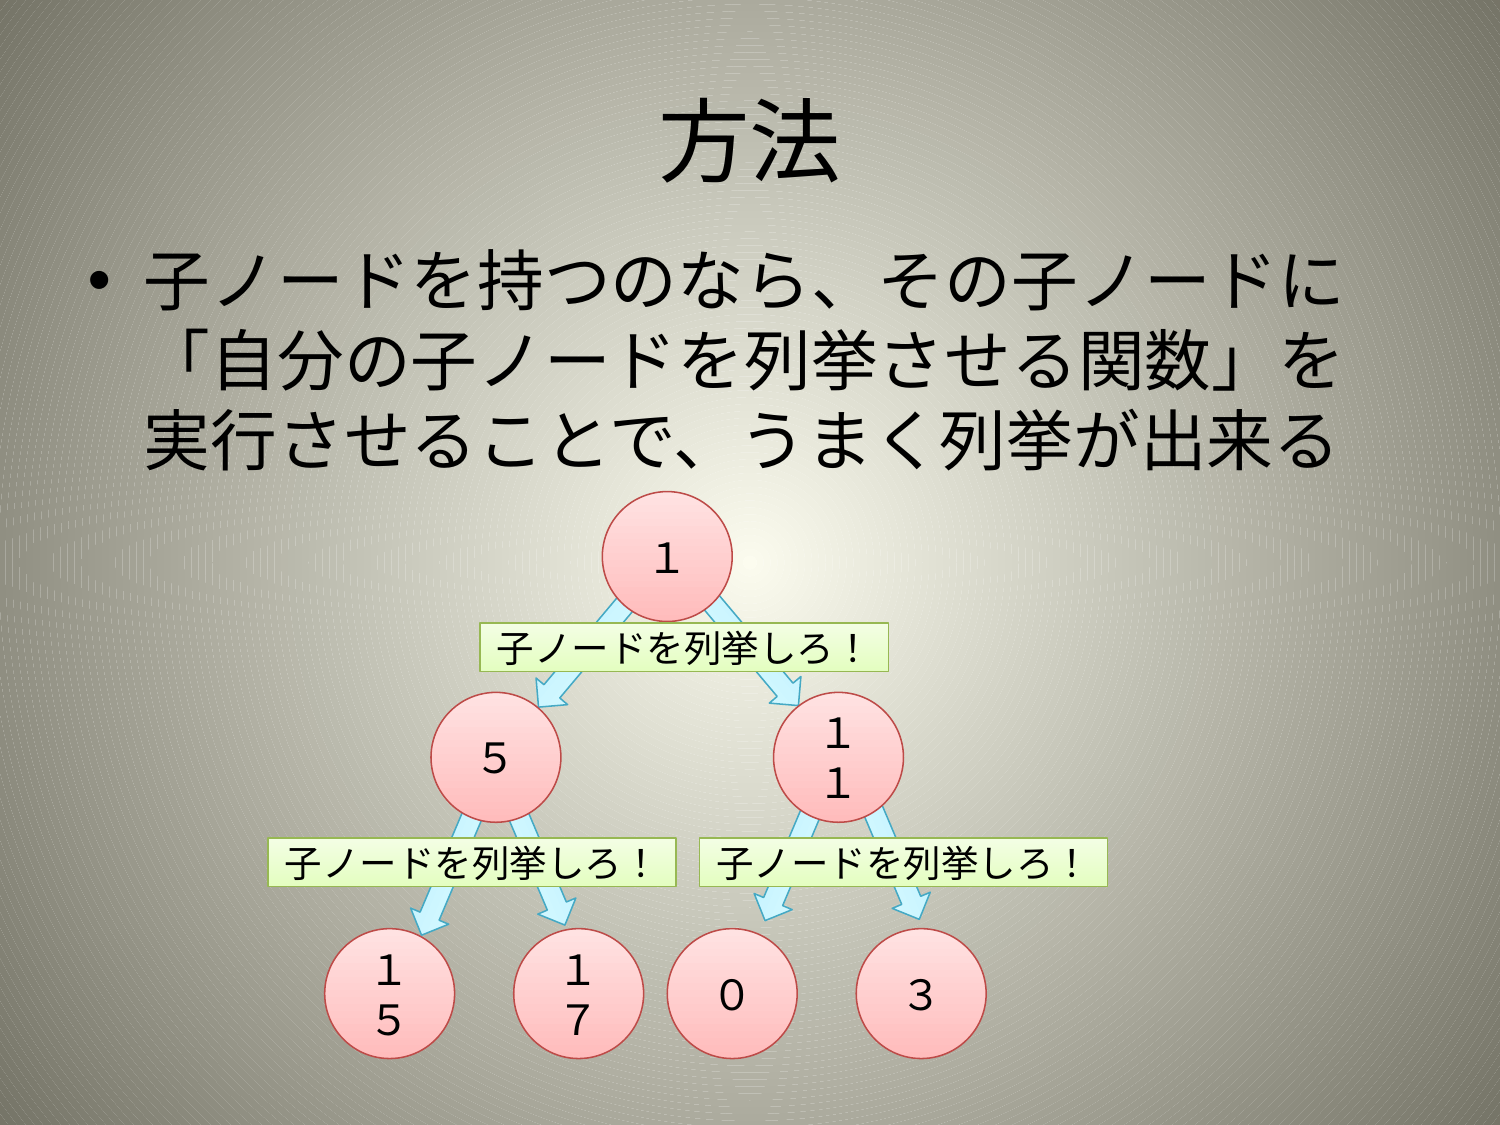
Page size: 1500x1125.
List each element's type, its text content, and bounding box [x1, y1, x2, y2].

text_box [865, 806, 896, 837]
text_box [536, 672, 582, 708]
text_box [756, 672, 801, 706]
text_box １１ [773, 692, 904, 823]
text_box ３ [856, 928, 987, 1059]
text_box [537, 887, 576, 926]
text_box [892, 887, 931, 920]
list 子ノードを持つのなら、その子ノードに「自分の子ノードを列挙させる関数」を実行させることで、うまく列挙が出来る [72, 231, 1423, 975]
text_box [596, 598, 633, 622]
text_box 子ノードを列挙しろ！ [267, 838, 677, 887]
text_box ５ [430, 692, 561, 823]
title 方法 [75, 45, 1425, 233]
text_box [754, 887, 793, 921]
text_box [509, 814, 540, 838]
text_box 子ノードを列挙しろ！ [699, 837, 1108, 887]
text_box [451, 813, 482, 838]
text_box [789, 811, 819, 837]
text_box １ [602, 491, 733, 622]
text_box [705, 596, 742, 622]
text_box １５ [324, 928, 455, 1059]
text_box ０ [667, 928, 798, 1059]
text_box [410, 887, 454, 936]
text_box １７ [513, 928, 644, 1059]
text_box 子ノードを列挙しろ！ [480, 622, 889, 672]
